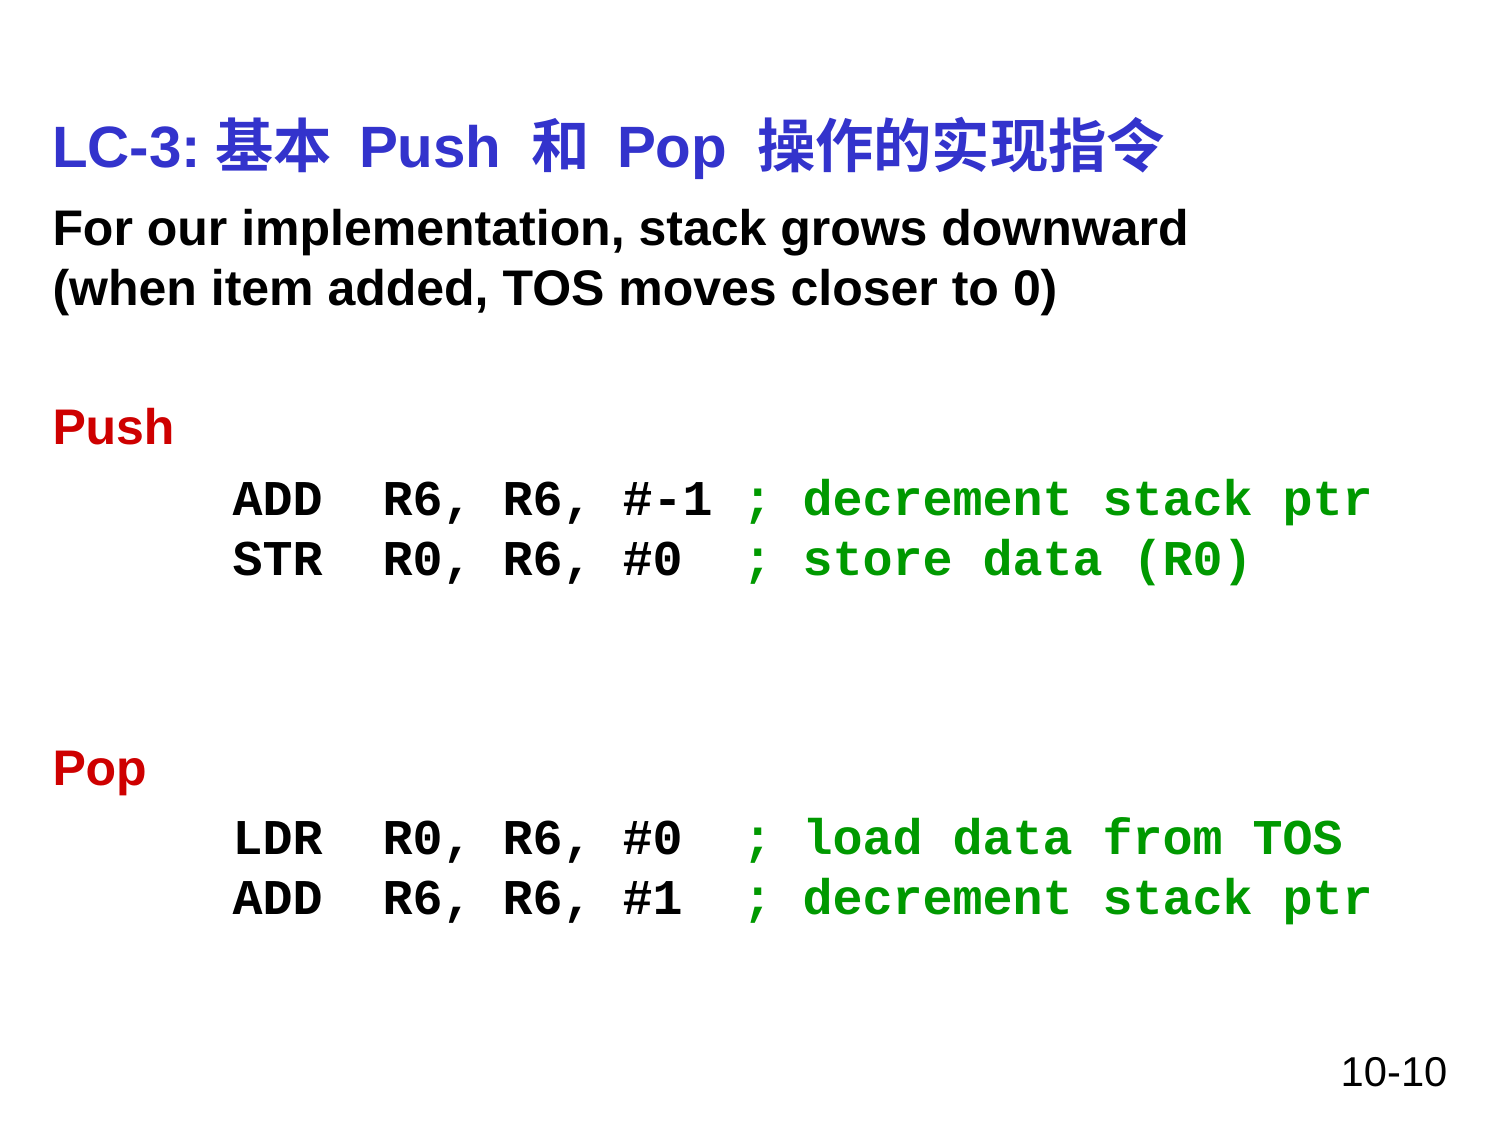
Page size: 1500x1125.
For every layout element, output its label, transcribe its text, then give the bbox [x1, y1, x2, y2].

list For our implementation, stack grows downward (when item added, TOS moves closer to 0) Push ADD R6, R6, #-1 ; decrement stack ptr STR R0, R6, #0 ; store data (R0) Pop LDR R0, R6, #0 ; load data from TOS ADD R6, R6, #1 ; decrement stack ptr [37, 187, 1463, 1001]
title LC-3:基本 Push 和 Pop 操作的实现指令 [37, 99, 1463, 187]
slide_number 10- [1074, 1037, 1463, 1101]
